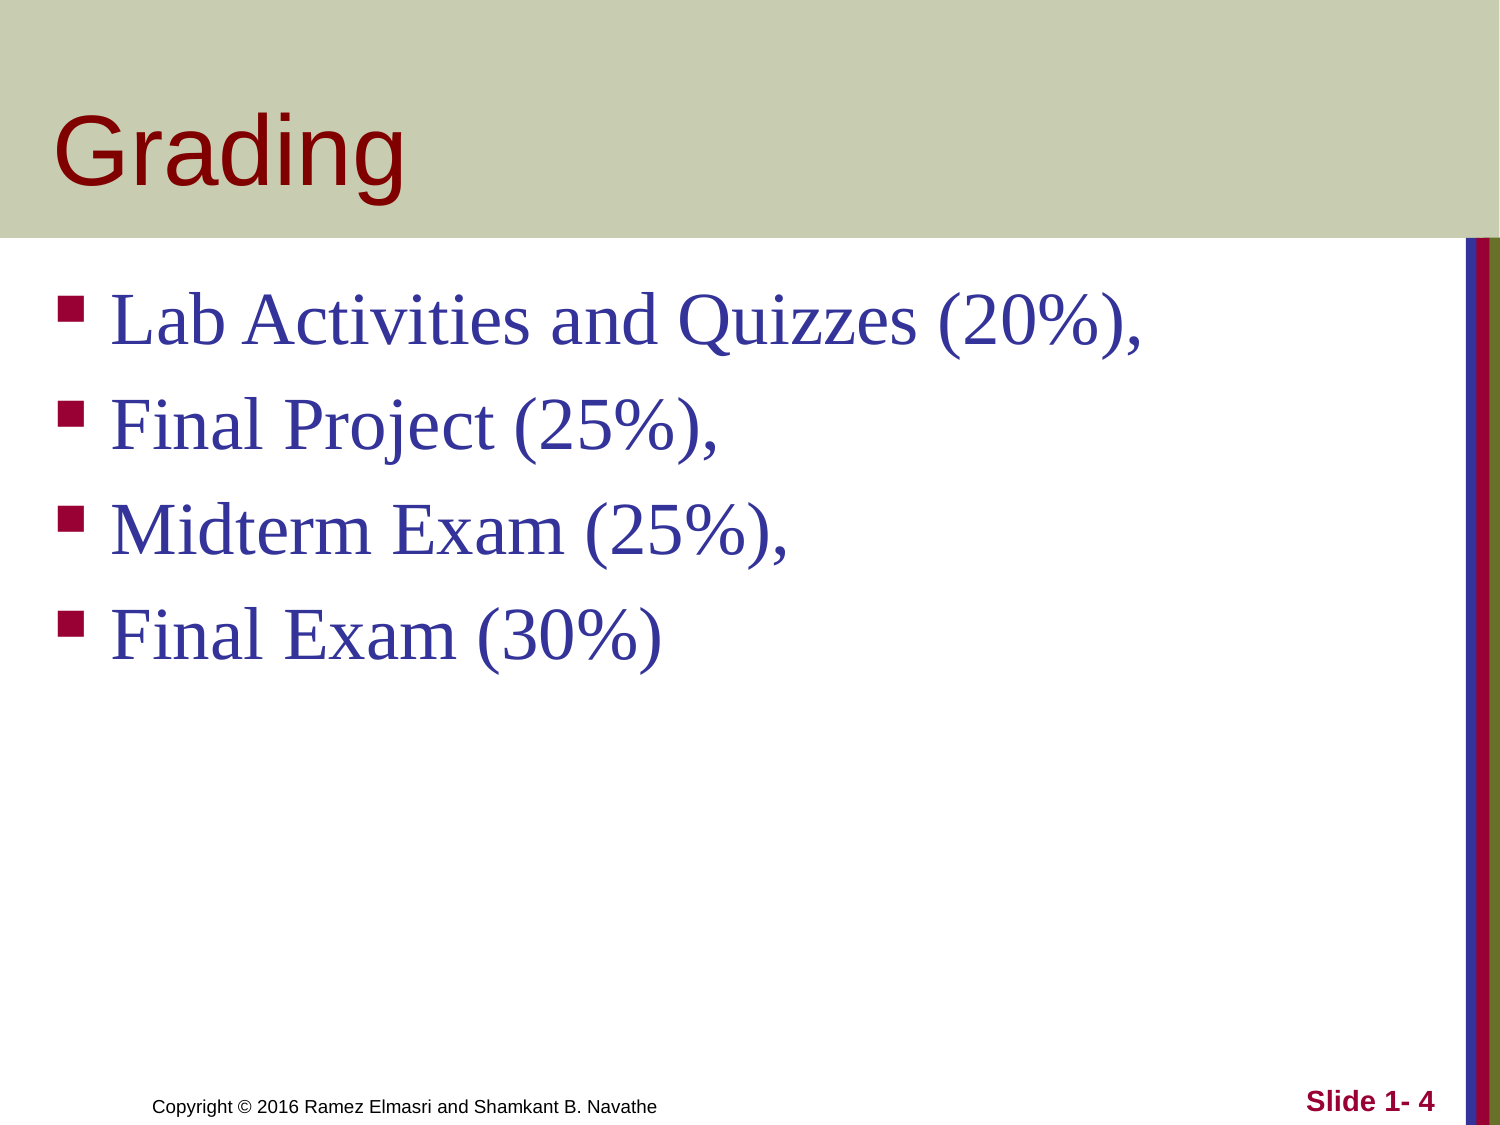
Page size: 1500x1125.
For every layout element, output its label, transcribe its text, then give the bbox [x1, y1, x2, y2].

slide_number Slide 1- 4 [1137, 1049, 1451, 1125]
title Grading [37, 49, 1317, 213]
text_box Lab Activities and Quizzes (20%), Final Project (25%), Midterm Exam (25%), Final Exam (30%) [39, 262, 1400, 1013]
